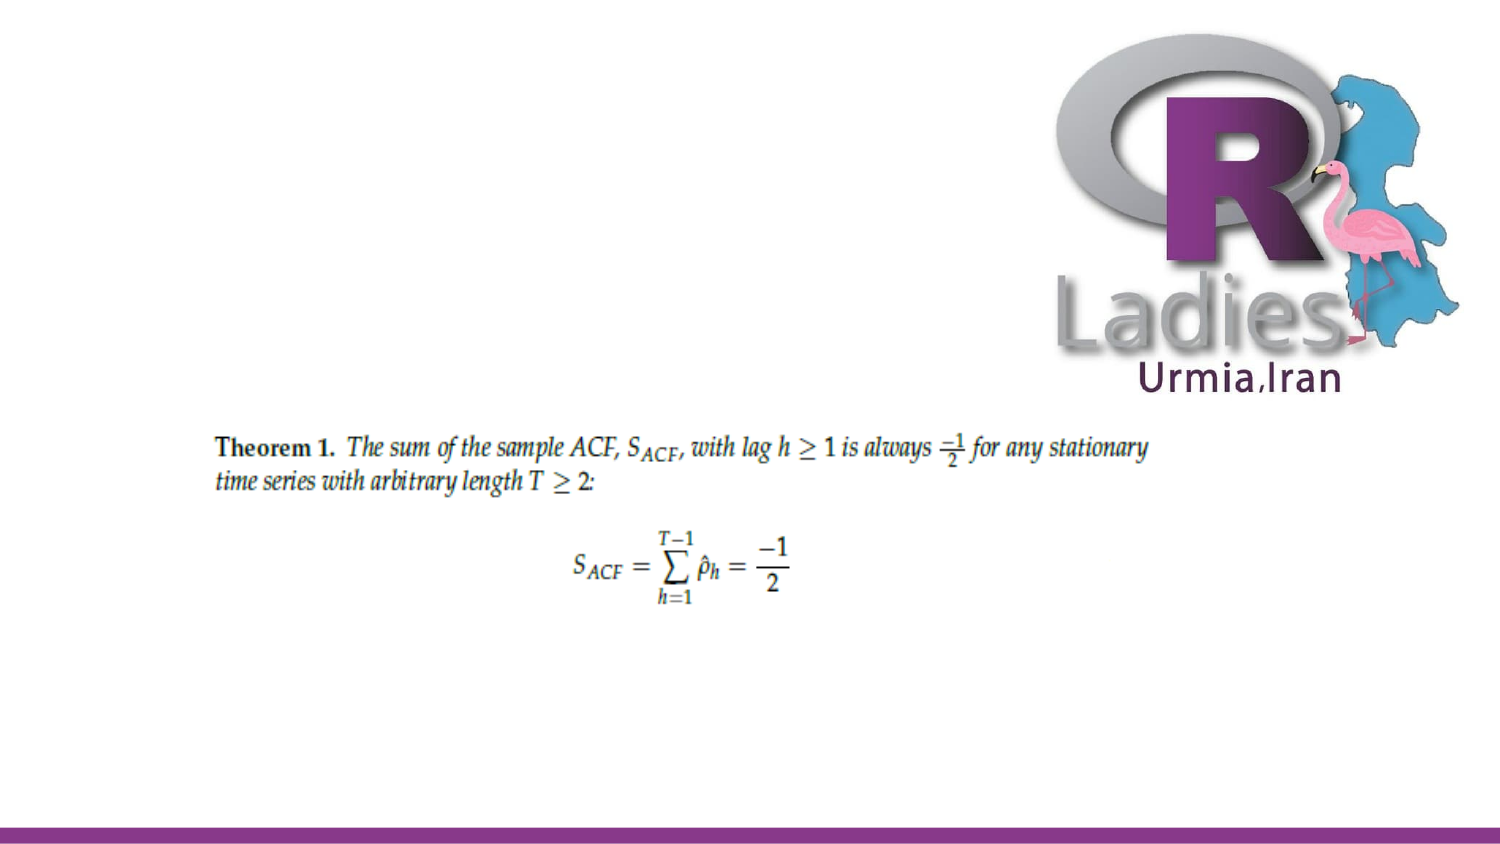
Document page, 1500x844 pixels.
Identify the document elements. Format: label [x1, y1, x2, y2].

picture [192, 0, 1464, 615]
